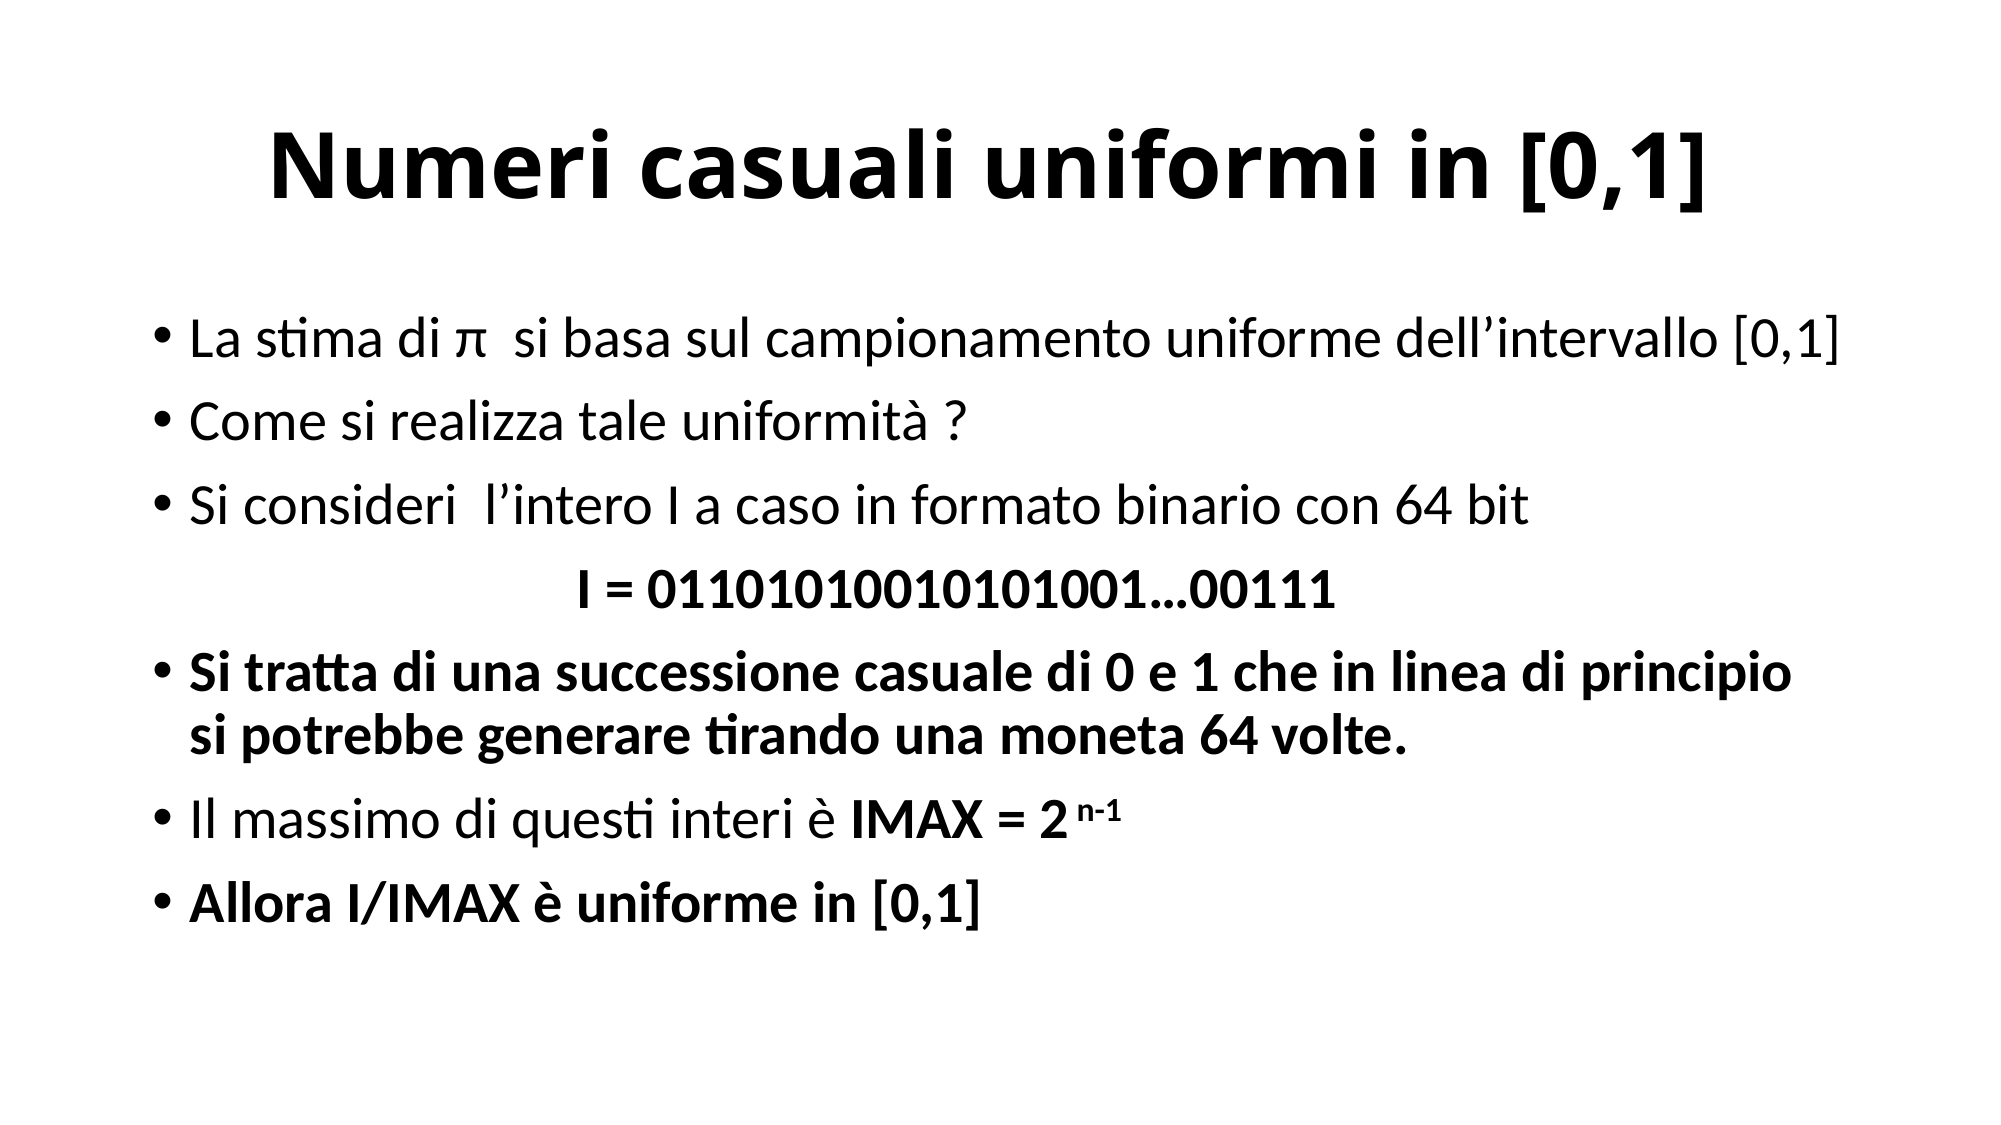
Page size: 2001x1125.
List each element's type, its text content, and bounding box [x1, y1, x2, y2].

title Numeri casuali uniformi in [0,1] [137, 59, 1863, 278]
list La stima di π si basa sul campionamento uniforme dell’intervallo [0,1] Come si realizza tale uniformità ? Si consideri l’intero I a caso in formato binario con 64 bit I = 01101010010101001…00111 Si tratta di una successione casuale di 0 e 1 che in linea di principio si potrebbe generare tirando una moneta 64 volte. Il massimo di questi interi è IMAX = 2 n-1 Allora I/IMAX è uniforme in [0,1] [137, 299, 1863, 1014]
